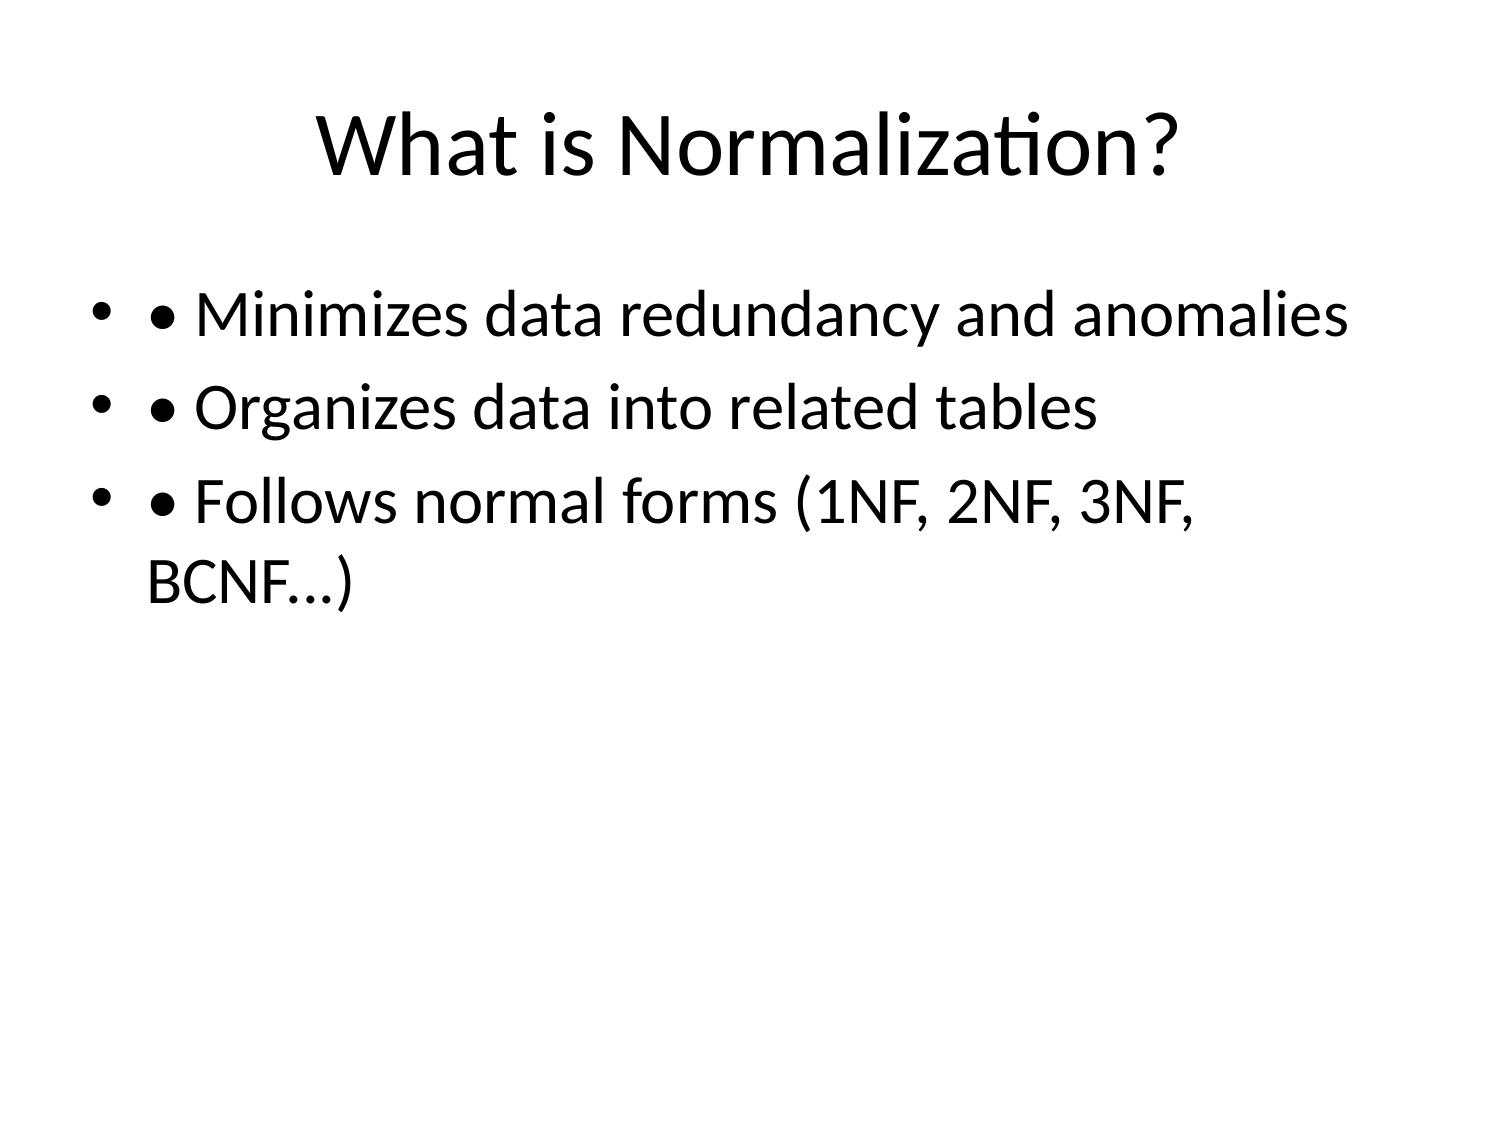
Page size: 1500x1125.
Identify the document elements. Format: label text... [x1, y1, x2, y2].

list • Minimizes data redundancy and anomalies • Organizes data into related tables • Follows normal forms (1NF, 2NF, 3NF, BCNF...) [75, 262, 1425, 1005]
title What is Normalization? [75, 45, 1425, 233]
